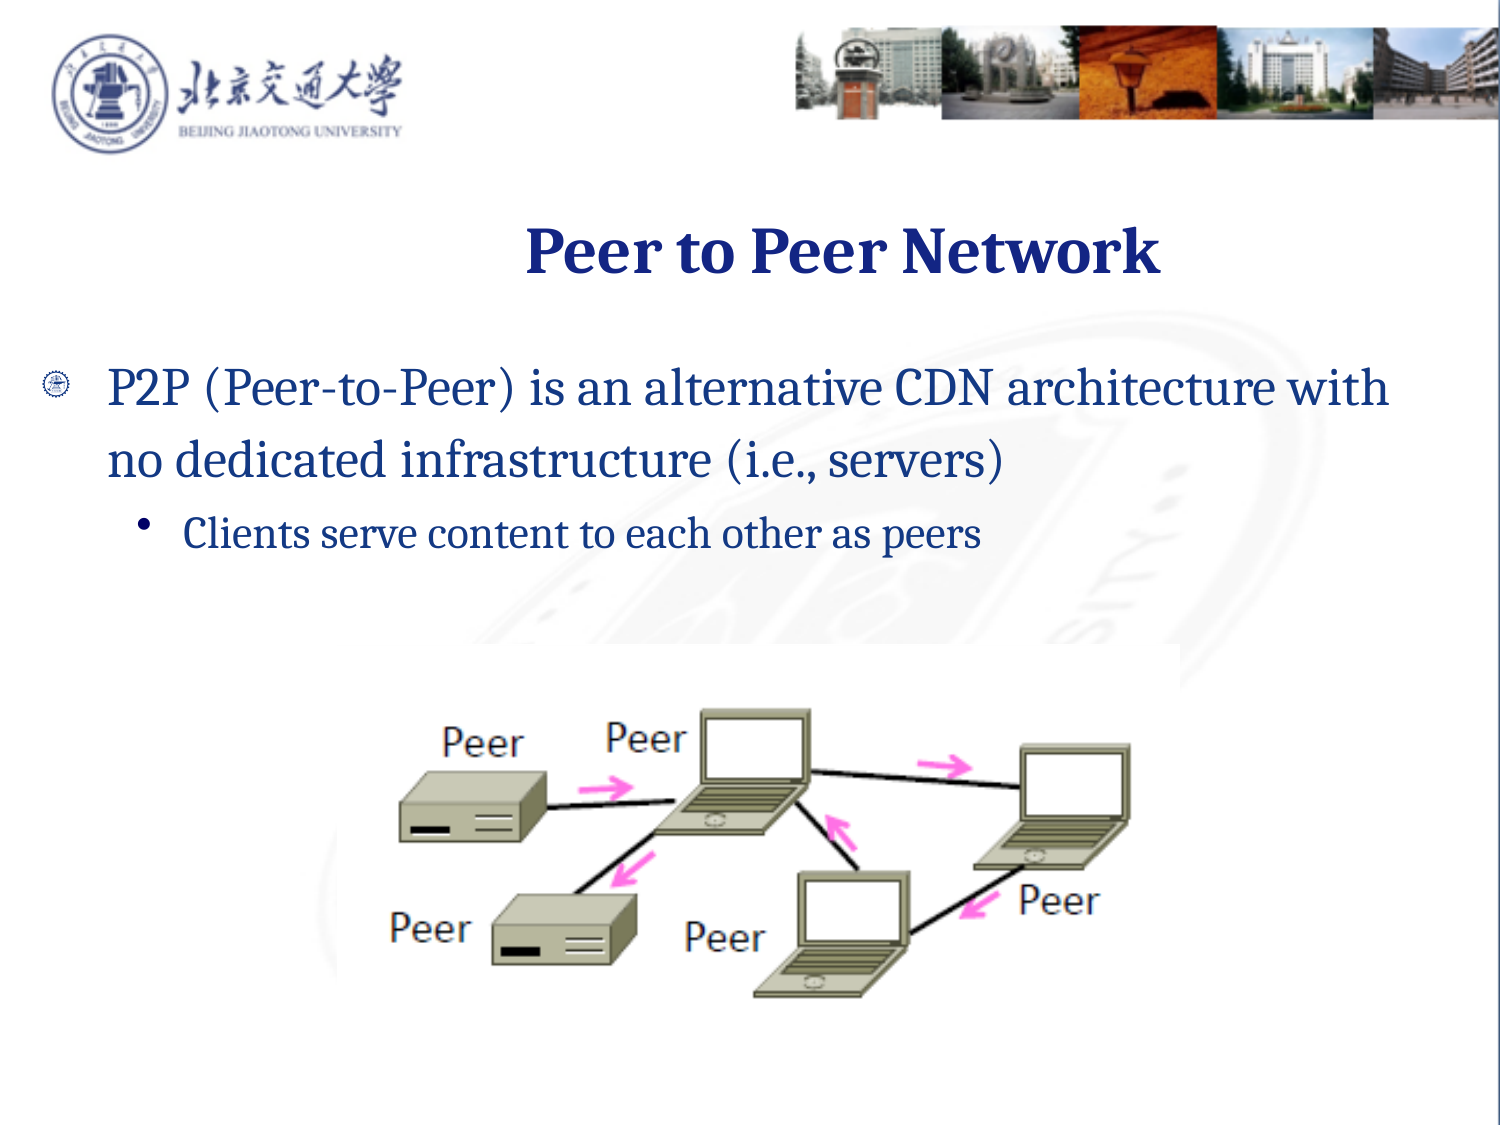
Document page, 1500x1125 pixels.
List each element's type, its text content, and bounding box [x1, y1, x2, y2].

text_box Peer to Peer Network [412, 199, 1275, 295]
text_box P2P (Peer-to-Peer) is an alternative CDN architecture with no dedicated infrastructure (i.e., servers) Clients serve content to each other as peers [18, 337, 1438, 813]
picture [0, 0, 1500, 1125]
